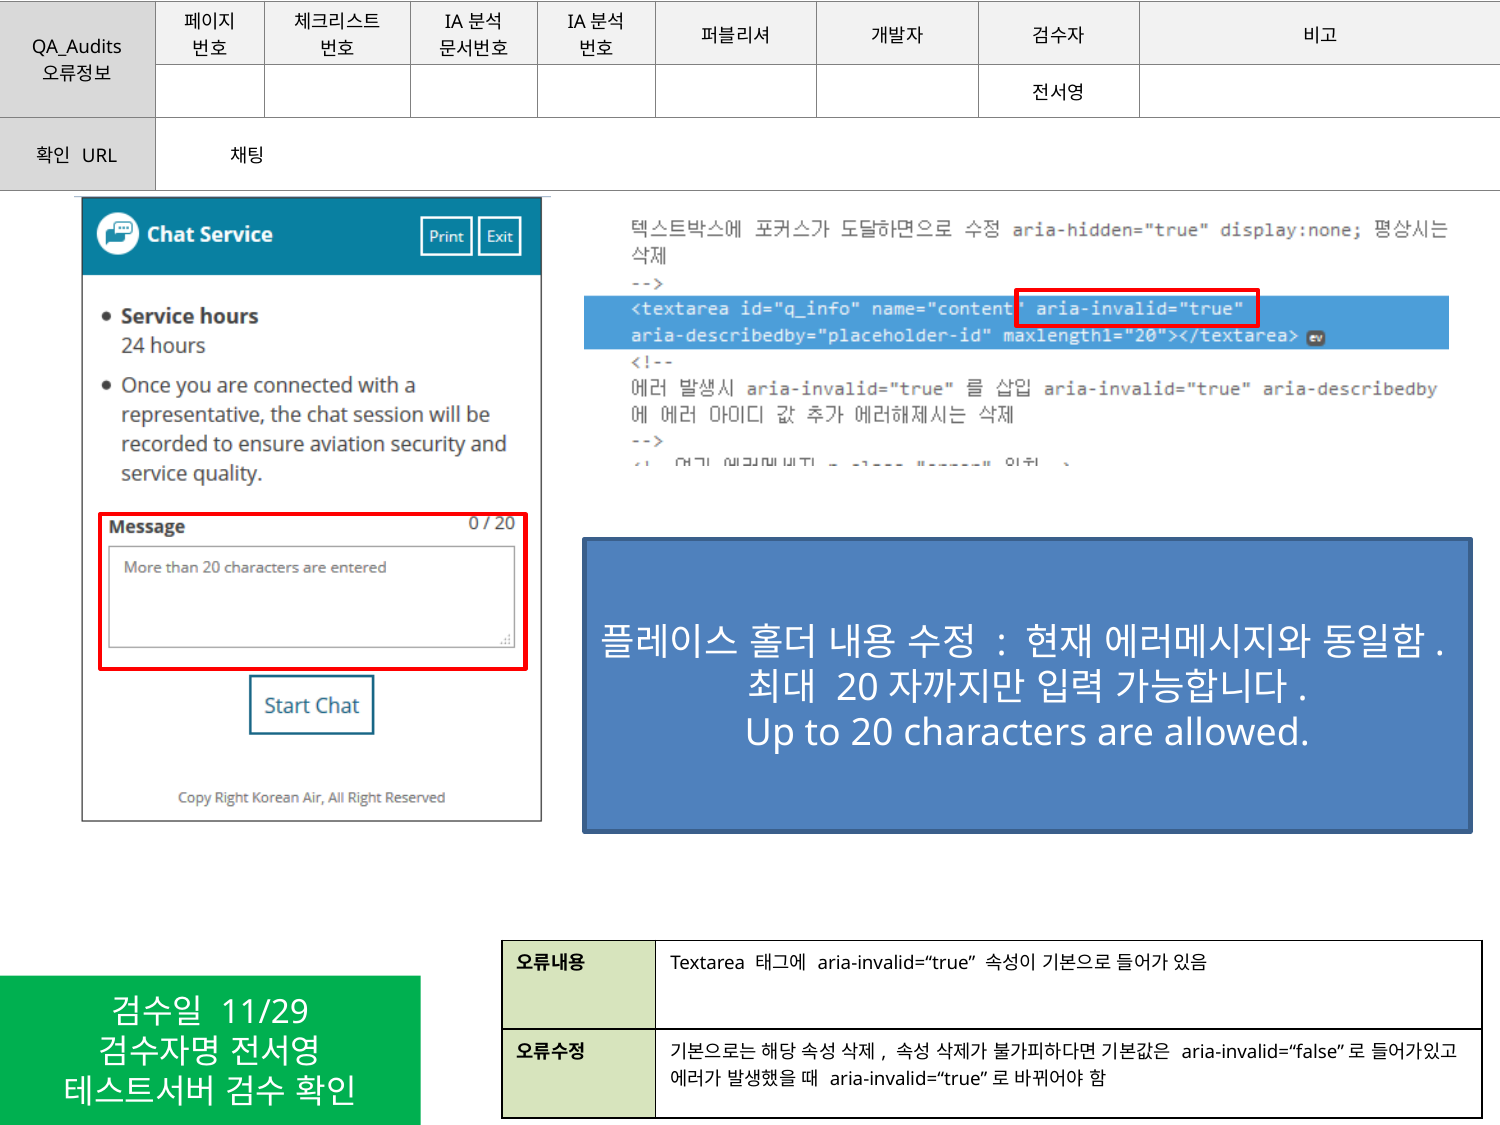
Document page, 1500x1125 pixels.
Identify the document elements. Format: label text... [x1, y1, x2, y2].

table_header 검수자 [979, 2, 1139, 64]
table_cell [656, 65, 816, 117]
picture [584, 219, 1449, 466]
table_header 페이지 번호 [156, 2, 264, 64]
table_cell [411, 65, 537, 117]
table_cell [1140, 65, 1500, 117]
text_box 검수일 11/29 검수자명 전서영 테스트서버 검수 확인 [0, 975, 421, 1125]
table_cell [538, 65, 655, 117]
table_cell [265, 65, 410, 117]
picture [74, 196, 551, 832]
table_header Textarea 태그에 aria-invalid=“true” 속성이 기본으로 들어가 있음 [656, 941, 1481, 1028]
table_cell 채팅 [156, 118, 1500, 190]
table_header IA분석 문서번호 [411, 2, 537, 64]
table_header 비고 [1140, 2, 1500, 64]
table_header 퍼블리셔 [656, 2, 816, 64]
table_header QA_Audits 오류정보 [0, 2, 155, 117]
table_header 개발자 [817, 2, 978, 64]
table_cell [817, 65, 978, 117]
table_cell 기본으로는 해당 속성 삭제, 속성 삭제가 불가피하다면 기본값은 aria-invalid=“false”로 들어가있고 에러가 발생했을 때 aria-invalid=“true”로 바뀌어야 함 [656, 1030, 1481, 1117]
table_cell 오류수정 [503, 1030, 655, 1117]
table_cell 전서영 [979, 65, 1139, 117]
table_header 체크리스트 번호 [265, 2, 410, 64]
text_box 플레이스 홀더 내용 수정 : 현재 에러메시지와 동일함. 최대 20자까지만 입력 가능합니다. Up to 20 characters are allowed. [582, 537, 1473, 834]
table_header 오류내용 [503, 941, 655, 1028]
table_cell 확인 URL [0, 118, 155, 190]
table_header IA분석 번호 [538, 2, 655, 64]
table_cell [156, 65, 264, 117]
